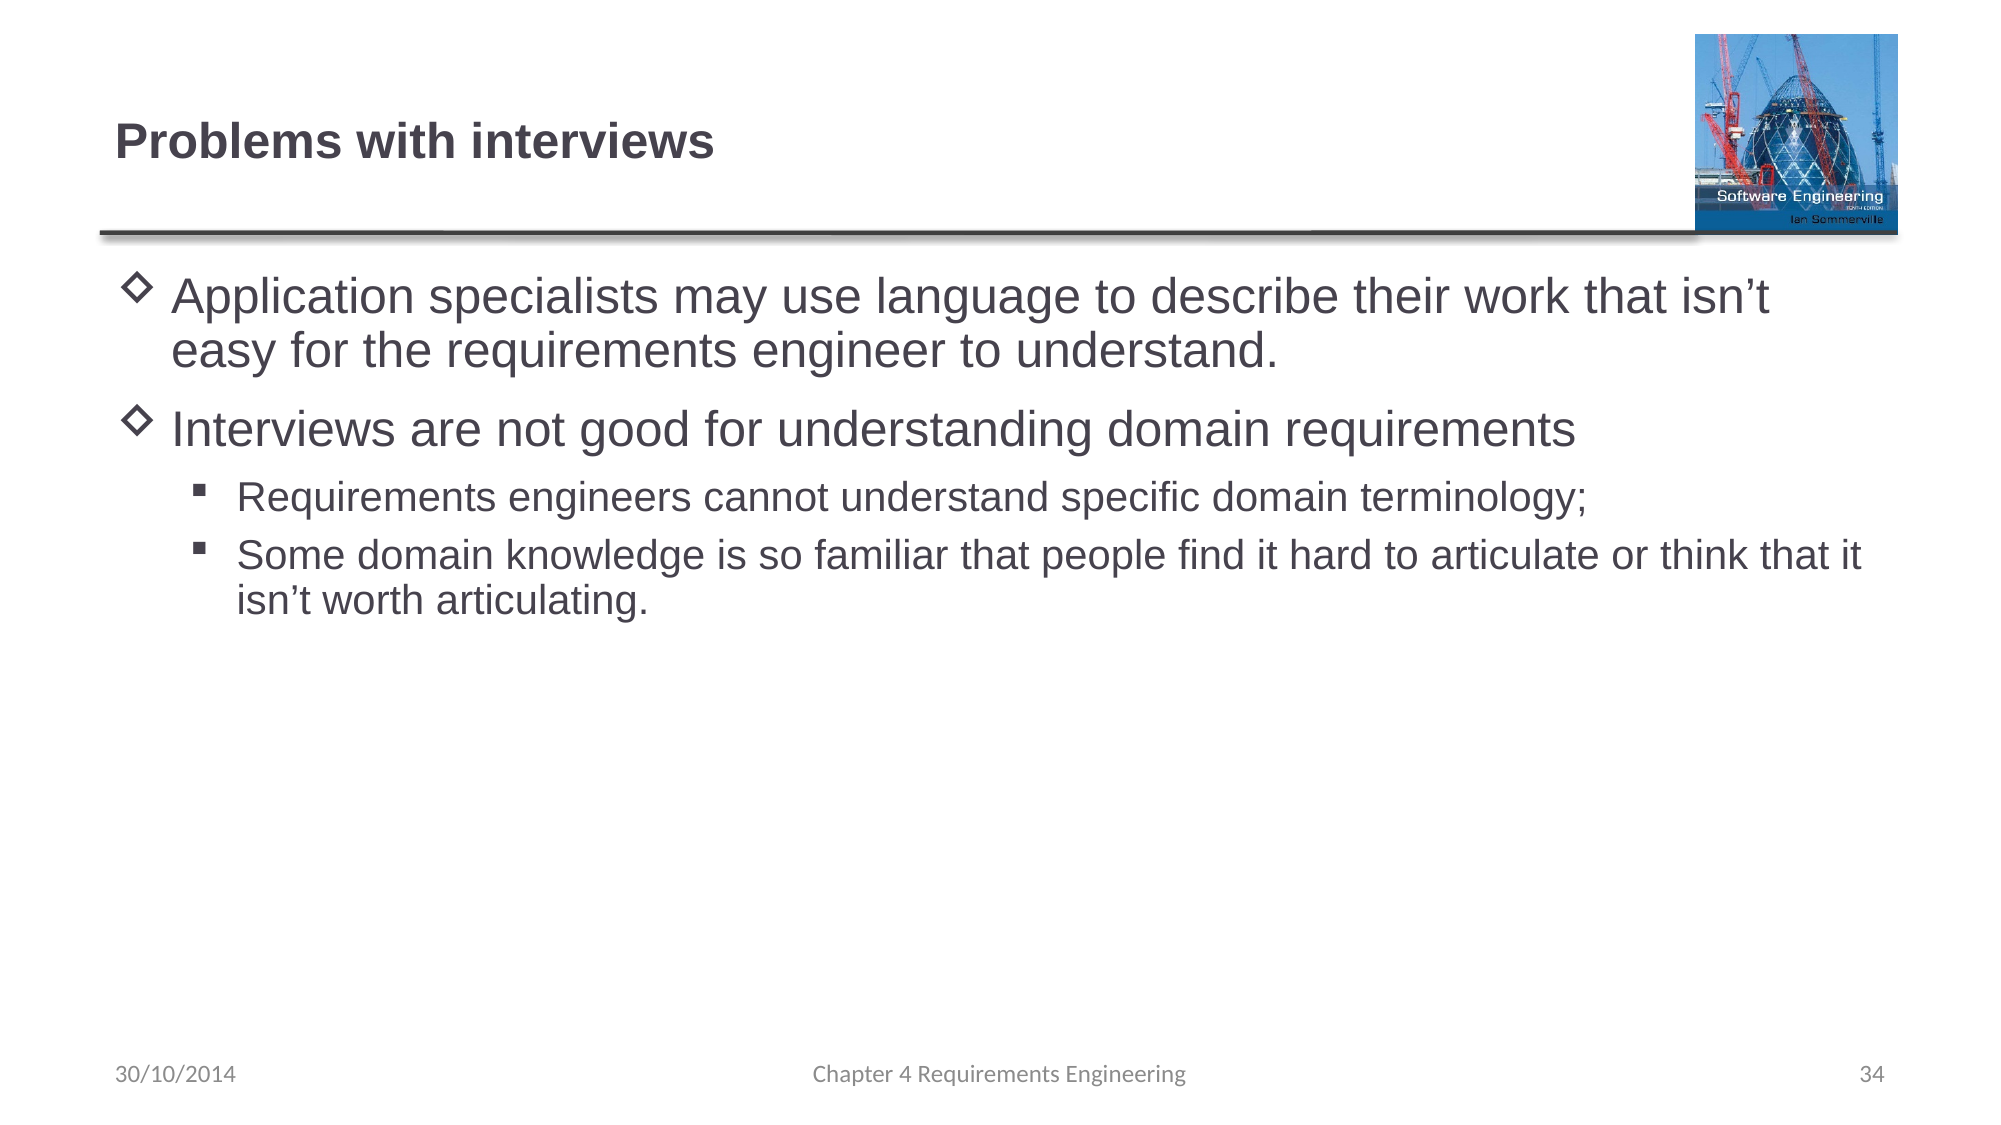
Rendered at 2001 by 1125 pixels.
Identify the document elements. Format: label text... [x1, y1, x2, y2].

footer Chapter 4 Requirements Engineering [683, 1042, 1317, 1103]
list Application specialists may use language to describe their work that isn’t easy for the requirements engineer to understand. Interviews are not good for understanding domain requirements Requirements engineers cannot understand specific domain terminology; Some domain knowledge is so familiar that people find it hard to articulate or think that it isn’t worth articulating. [99, 262, 1900, 1005]
slide_number 34 [1433, 1042, 1900, 1103]
title Problems with interviews [99, 44, 1696, 233]
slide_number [99, 1042, 567, 1103]
picture [1695, 34, 1898, 230]
